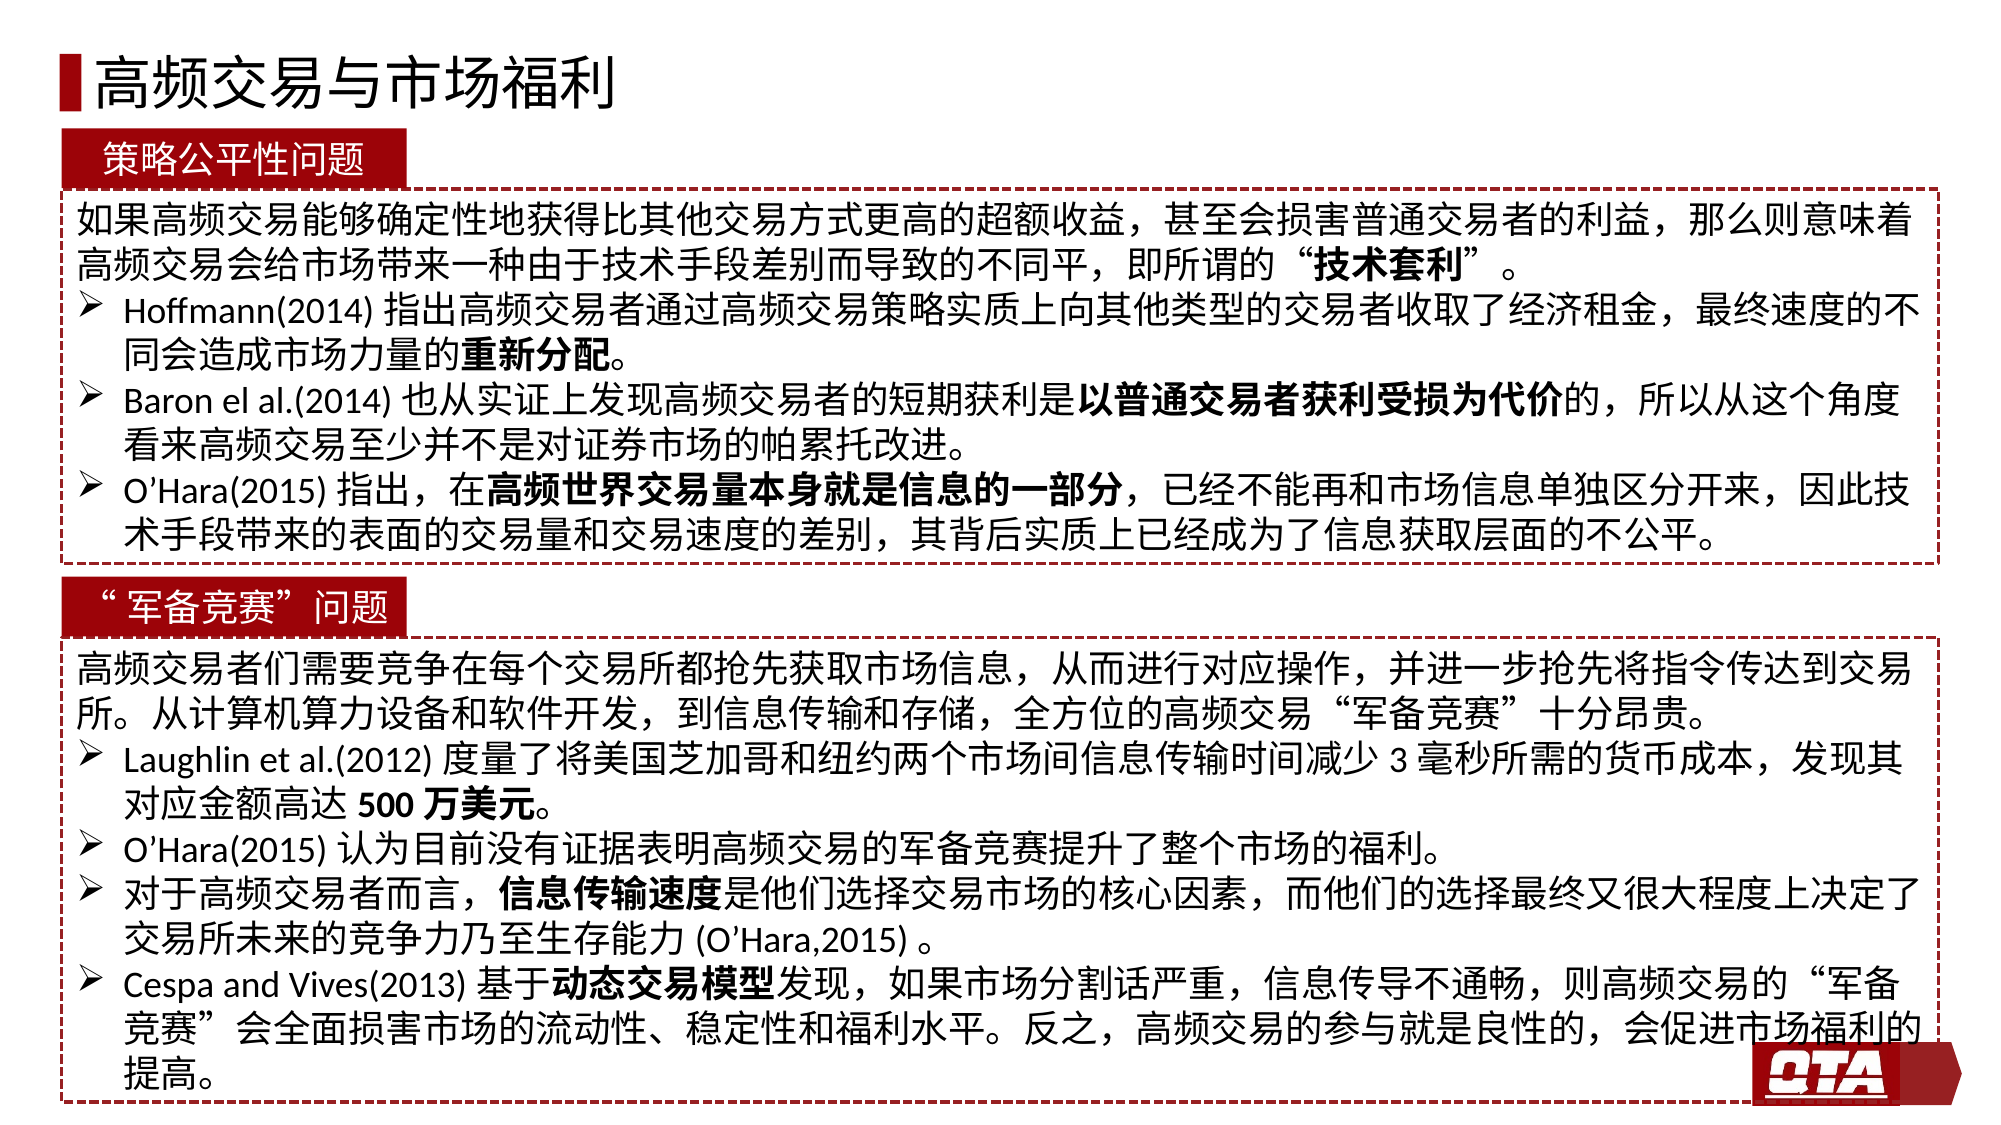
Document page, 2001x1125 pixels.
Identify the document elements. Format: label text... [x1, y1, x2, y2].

text_box 高频交易者们需要竞争在每个交易所都抢先获取市场信息，从而进行对应操作，并进一步抢先将指令传达到交易所。从计算机算力设备和软件开发，到信息传输和存储，全方位的高频交易“军备竞赛”十分昂贵。 Laughlin et al.(2012)度量了将美国芝加哥和纽约两个市场间信息传输时间减少3毫秒所需的货币成本，发现其对应金额高达500万美元。 O’Hara(2015)认为目前没有证据表明高频交易的军备竞赛提升了整个市场的福利。 对于高频交易者而言，信息传输速度是他们选择交易市场的核心因素，而他们的选择最终又很大程度上决定了交易所未来的竞争力乃至生存能力(O’Hara,2015)。 Cespa and Vives(2013)基于动态交易模型发现，如果市场分割话严重，信息传导不通畅，则高频交易的“军备竞赛”会全面损害市场的流动性、稳定性和福利水平。反之，高频交易的参与就是良性的，会促进市场福利的提高。 [61, 637, 1939, 1103]
text_box 如果高频交易能够确定性地获得比其他交易方式更高的超额收益，甚至会损害普通交易者的利益，那么则意味着高频交易会给市场带来一种由于技术手段差别而导致的不同平，即所谓的“技术套利”。 Hoffmann(2014)指出高频交易者通过高频交易策略实质上向其他类型的交易者收取了经济租金，最终速度的不同会造成市场力量的重新分配。 Baron el al.(2014)也从实证上发现高频交易者的短期获利是以普通交易者获利受损为代价的，所以从这个角度看来高频交易至少并不是对证券市场的帕累托改进。 O’Hara(2015)指出，在高频世界交易量本身就是信息的一部分，已经不能再和市场信息单独区分开来，因此技术手段带来的表面的交易量和交易速度的差别，其背后实质上已经成为了信息获取层面的不公平。 [61, 188, 1939, 564]
title 高频交易与市场福利 [78, 0, 1775, 174]
text_box “军备竞赛”问题 [61, 576, 407, 637]
text_box 策略公平性问题 [61, 128, 407, 189]
